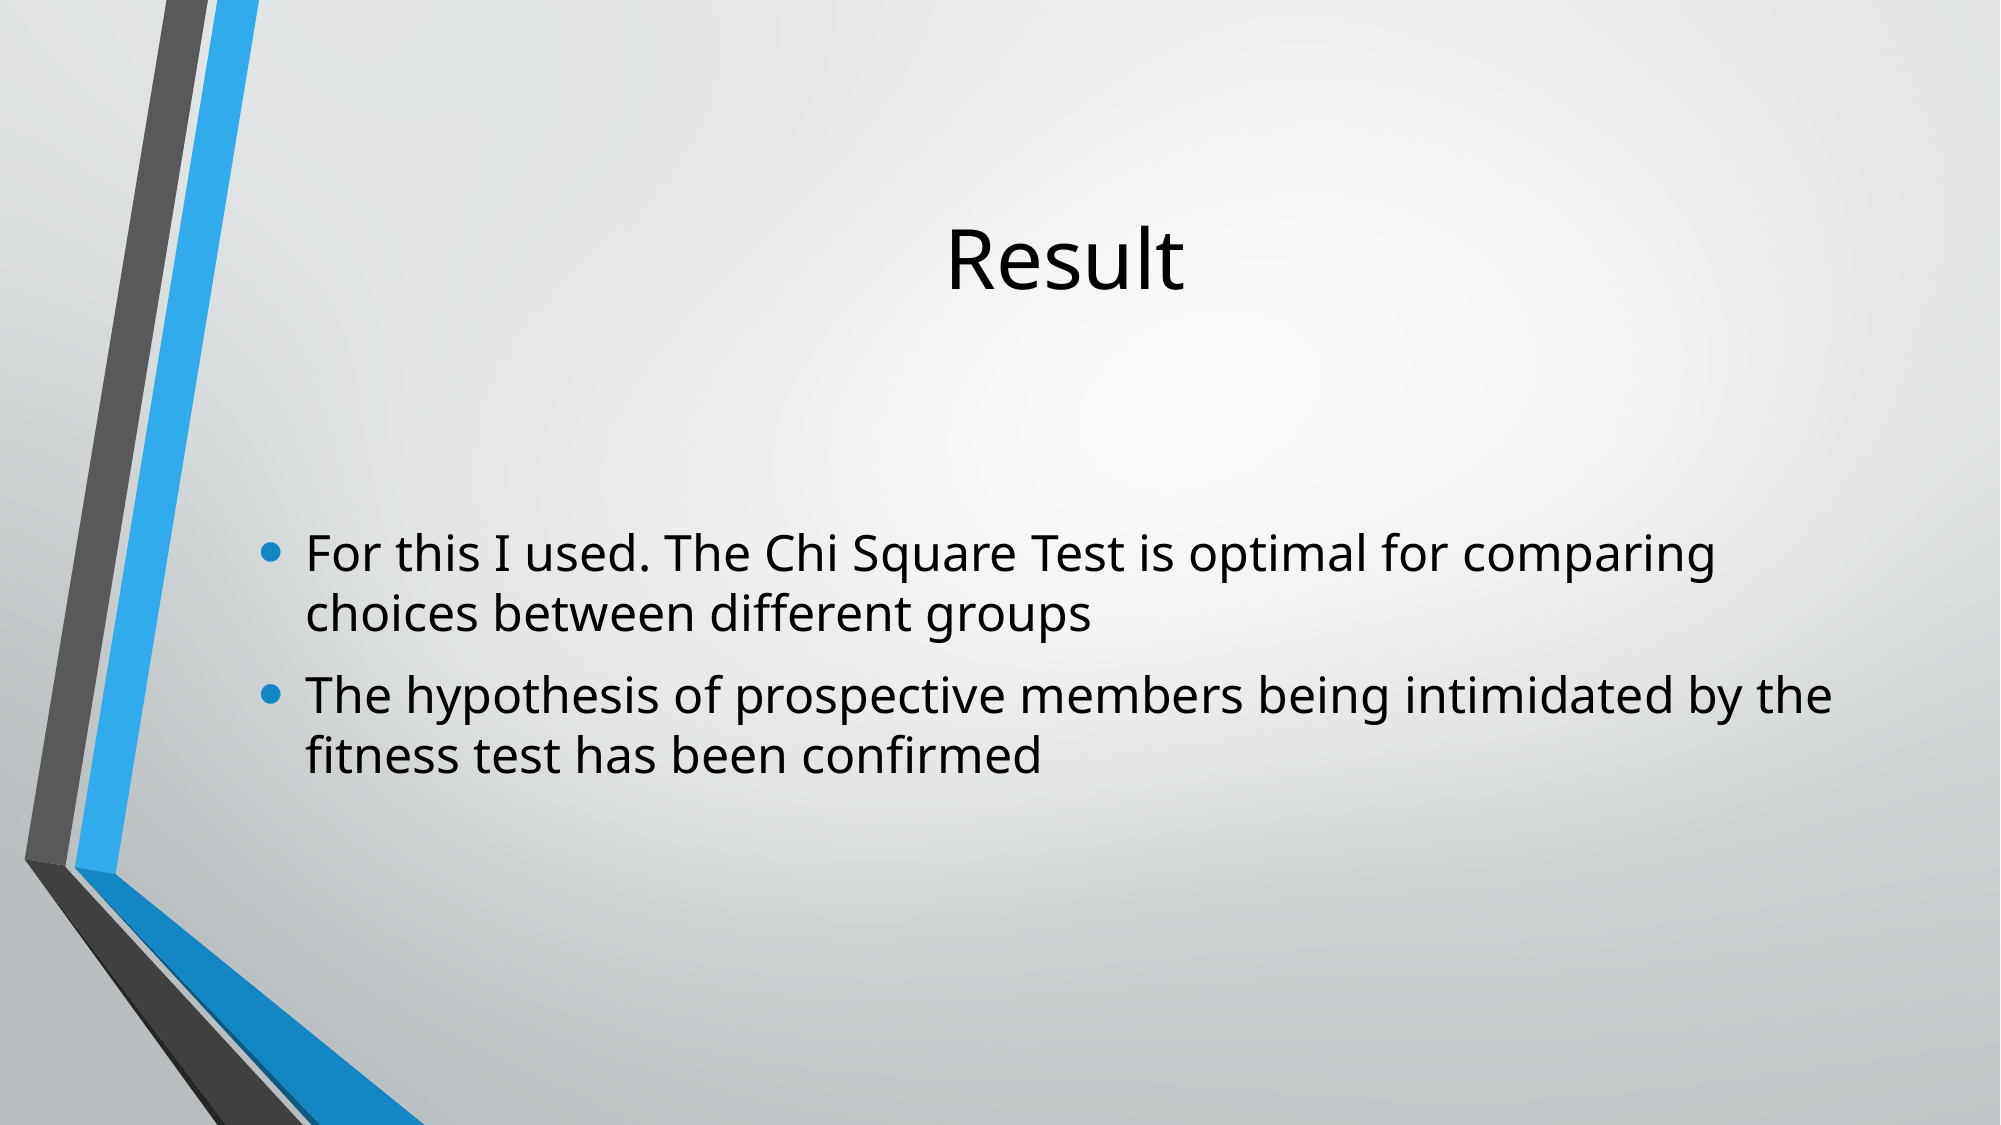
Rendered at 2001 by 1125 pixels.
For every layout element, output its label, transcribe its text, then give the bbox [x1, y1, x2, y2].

list For this I used. The Chi Square Test is optimal for comparing choices between different groups The hypothesis of prospective members being intimidated by the fitness test has been confirmed [243, 437, 1887, 950]
title Result [243, 112, 1887, 400]
